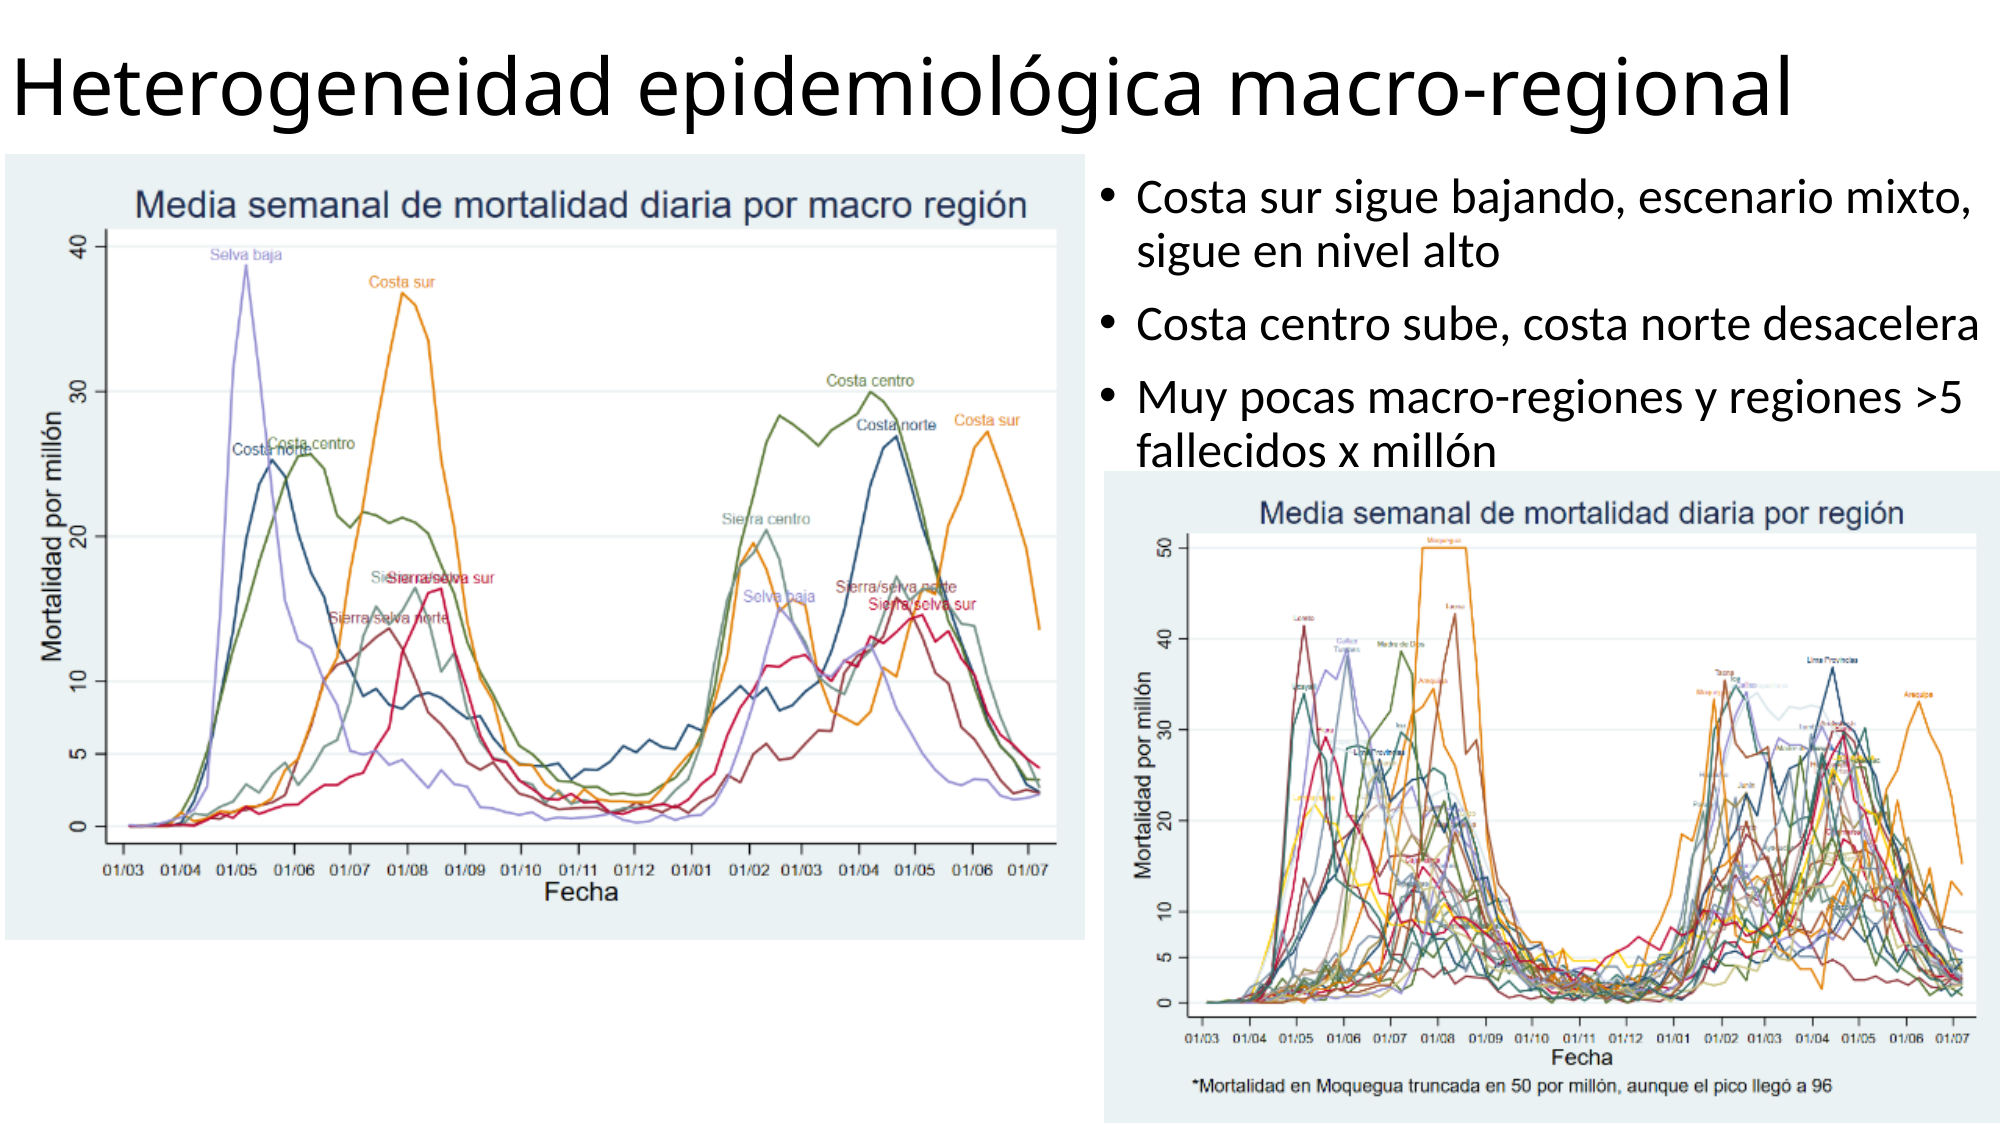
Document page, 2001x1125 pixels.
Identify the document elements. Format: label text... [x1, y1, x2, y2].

title Heterogeneidad epidemiológica macro-regional [0, 24, 2000, 155]
text_box Costa sur sigue bajando, escenario mixto, sigue en nivel alto Costa centro sube, costa norte desacelera Muy pocas macro-regiones y regiones >5 fallecidos x millón [1085, 163, 2000, 505]
picture [1104, 471, 2000, 1123]
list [5, 154, 1085, 940]
